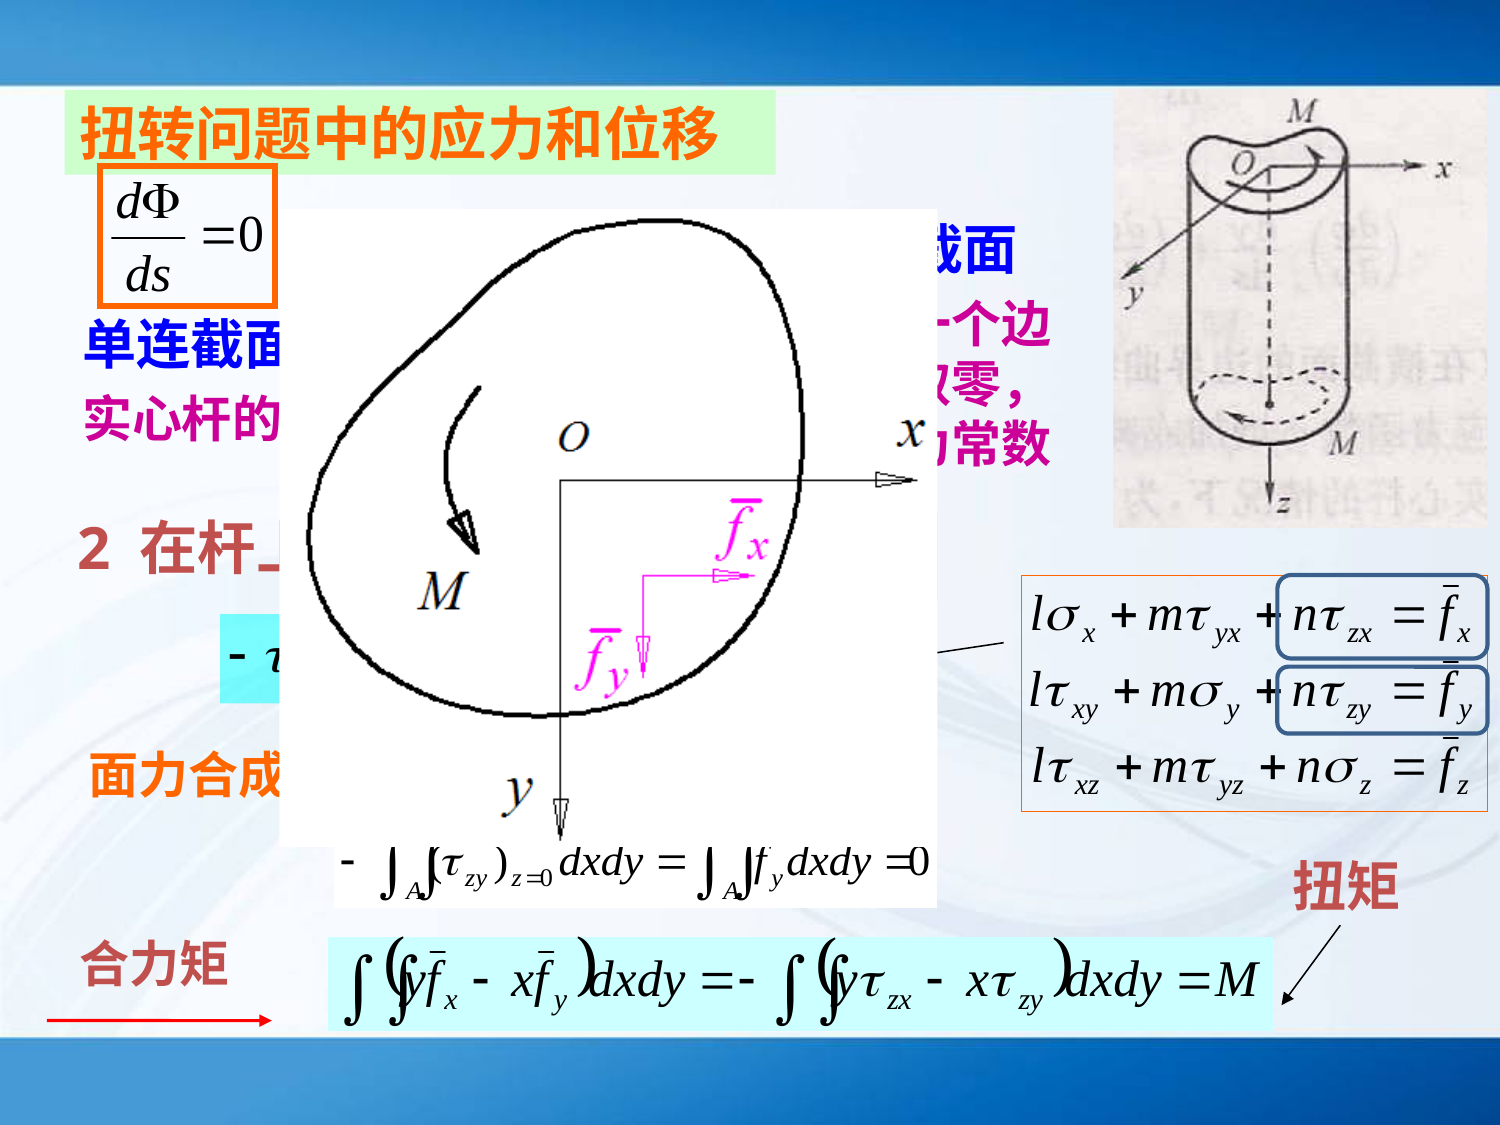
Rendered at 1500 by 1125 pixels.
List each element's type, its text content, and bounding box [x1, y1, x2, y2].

text_box [46, 1014, 272, 1027]
text_box 合力矩 [64, 925, 315, 1000]
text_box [327, 936, 1274, 1032]
text_box 扭转问题中的应力和位移 [64, 89, 776, 175]
picture [0, 0, 1500, 1125]
text_box [1281, 925, 1341, 1006]
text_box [219, 613, 274, 704]
text_box 面力合成 [73, 735, 274, 811]
text_box 扭矩 [1277, 845, 1428, 925]
text_box 2 在杆上端 [62, 503, 274, 659]
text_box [103, 168, 273, 304]
text_box 多连截面 其中一个边界可取零，其它为常数 [935, 207, 1107, 481]
text_box 单连截面 实心杆的情况 [67, 303, 274, 456]
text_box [333, 853, 938, 909]
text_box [1021, 574, 1488, 812]
